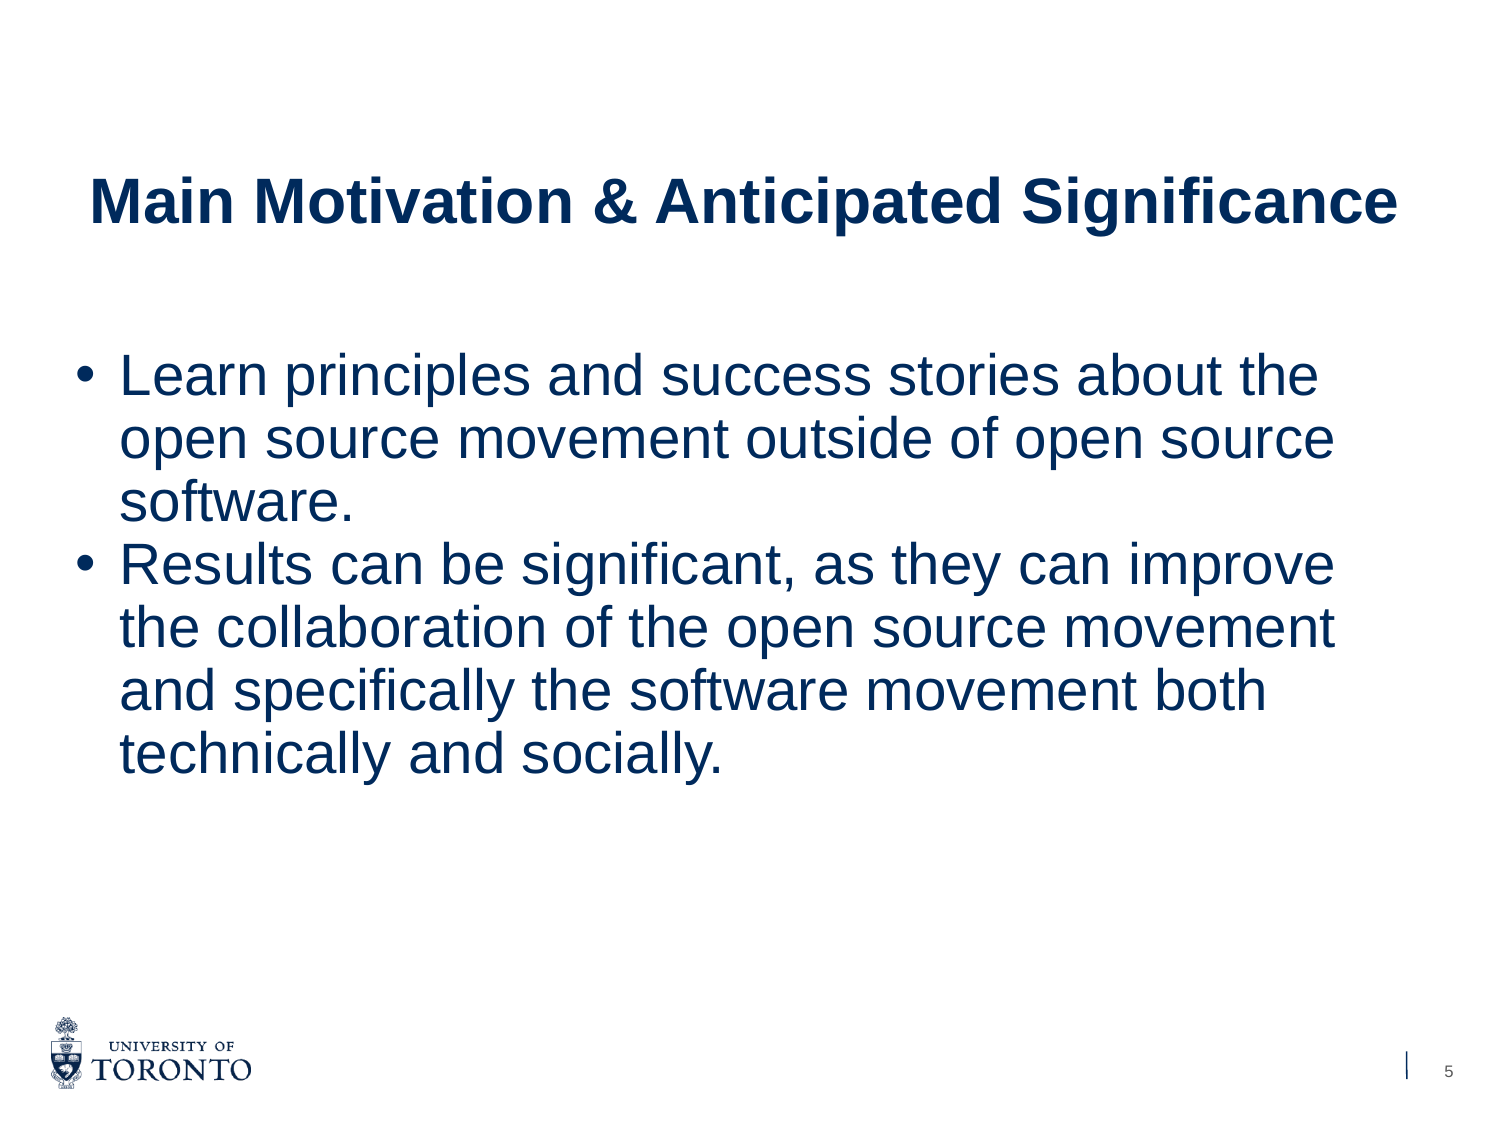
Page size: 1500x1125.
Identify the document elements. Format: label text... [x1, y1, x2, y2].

picture [51, 1017, 251, 1089]
list Learn principles and success stories about the open source movement outside of open source software. Results can be significant, as they can improve the collaboration of the open source movement and specifically the software movement both technically and socially. [75, 275, 1425, 916]
title Main Motivation & Anticipated Significance [75, 144, 1425, 246]
slide_number 5 [1422, 1047, 1476, 1095]
